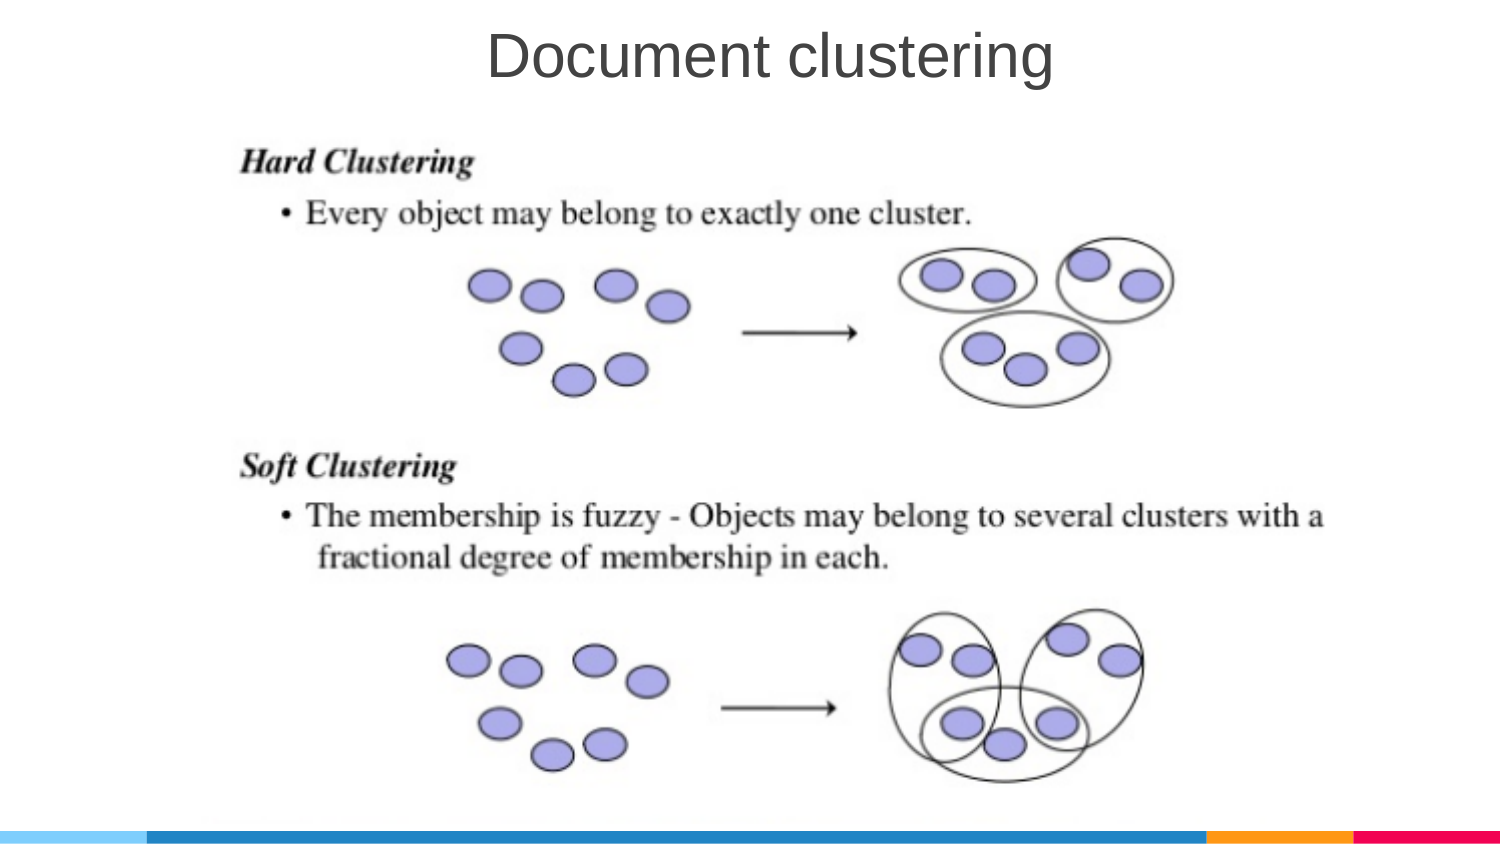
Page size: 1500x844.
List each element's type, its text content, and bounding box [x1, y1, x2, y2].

text_box Document clustering [202, 0, 1339, 98]
picture [176, 100, 1391, 824]
